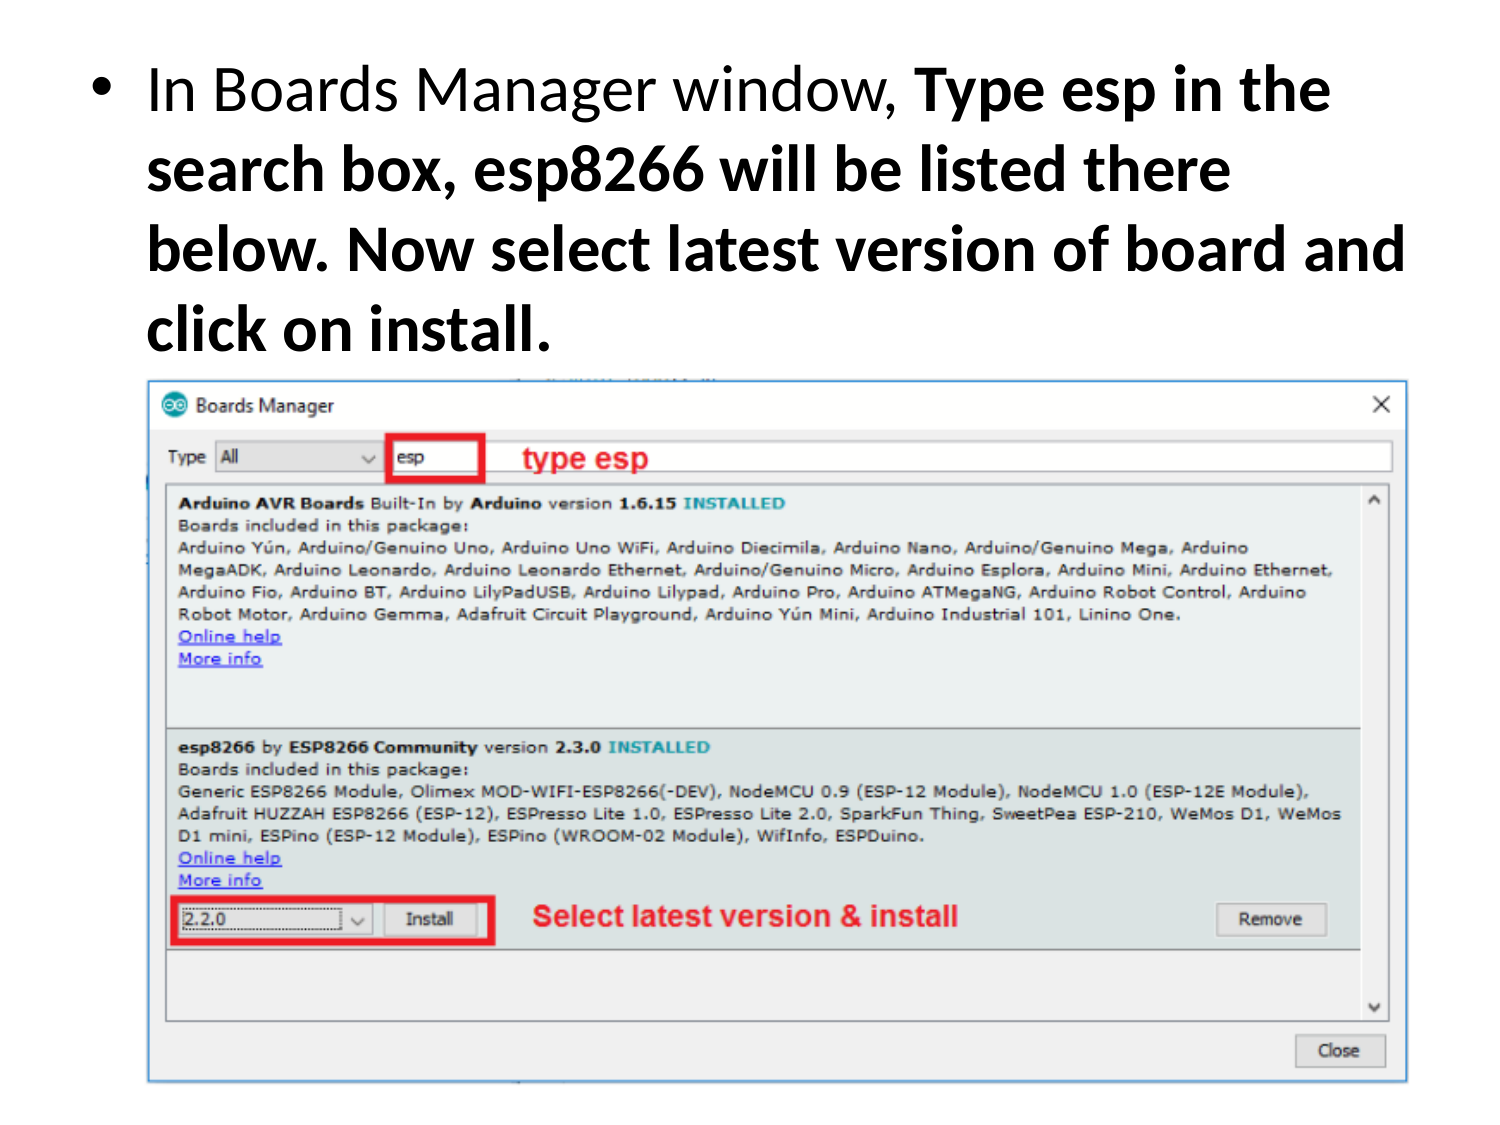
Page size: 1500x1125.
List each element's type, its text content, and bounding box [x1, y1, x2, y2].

picture [137, 374, 1413, 1088]
list In Boards Manager window, Type esp in the search box, esp8266 will be listed there below. Now select latest version of board and click on install. [75, 37, 1425, 1075]
